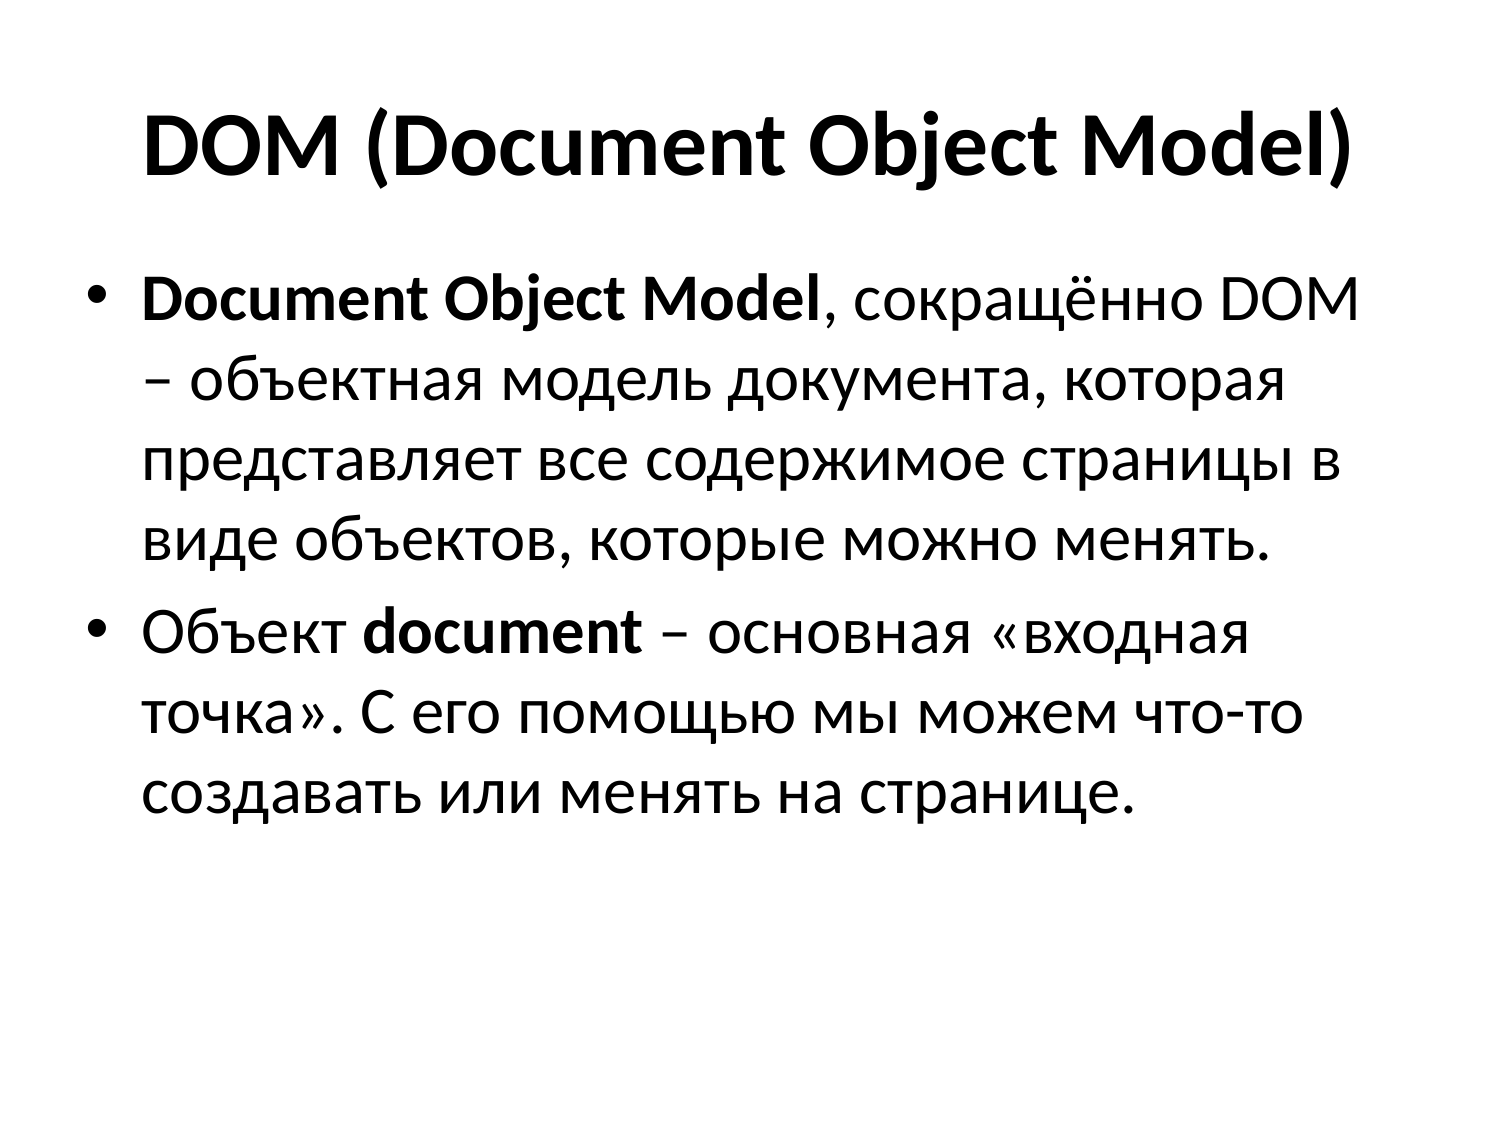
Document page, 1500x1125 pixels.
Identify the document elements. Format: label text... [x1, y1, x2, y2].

title DOM (Document Object Model) [75, 45, 1425, 233]
list Document Object Model, сокращённо DOM – объектная модель документа, которая представляет все содержимое страницы в виде объектов, которые можно менять. Объект document – основная «входная точка». С его помощью мы можем что-то создавать или менять на странице. [70, 246, 1421, 989]
